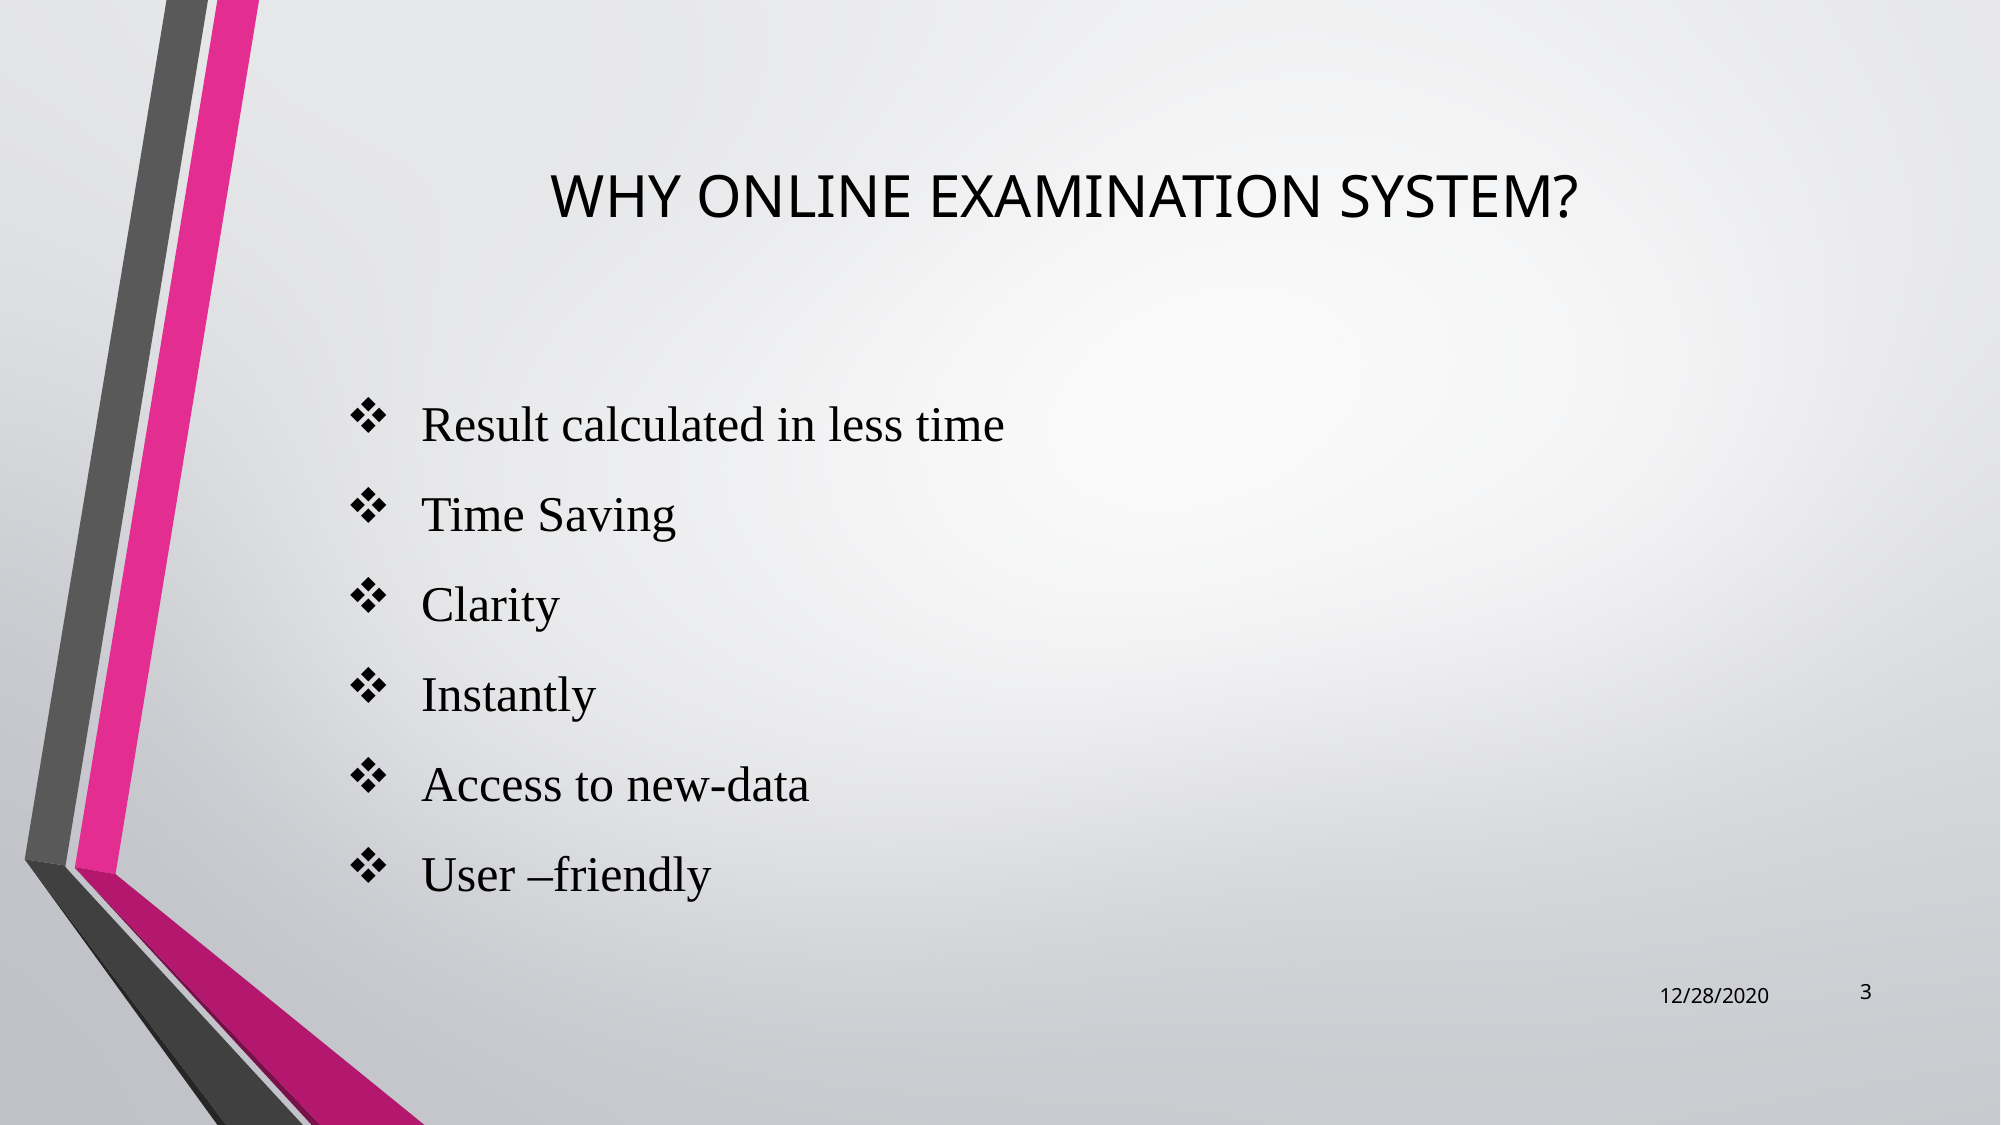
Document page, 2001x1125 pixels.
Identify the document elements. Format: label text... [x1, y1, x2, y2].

title WHY ONLINE EXAMINATION SYSTEM? [243, 112, 1887, 277]
slide_number 3 [1796, 962, 1887, 1023]
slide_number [1596, 965, 1784, 1025]
text_box Result calculated in less time Time Saving Clarity Instantly Access to new-data User –friendly [331, 354, 1784, 910]
